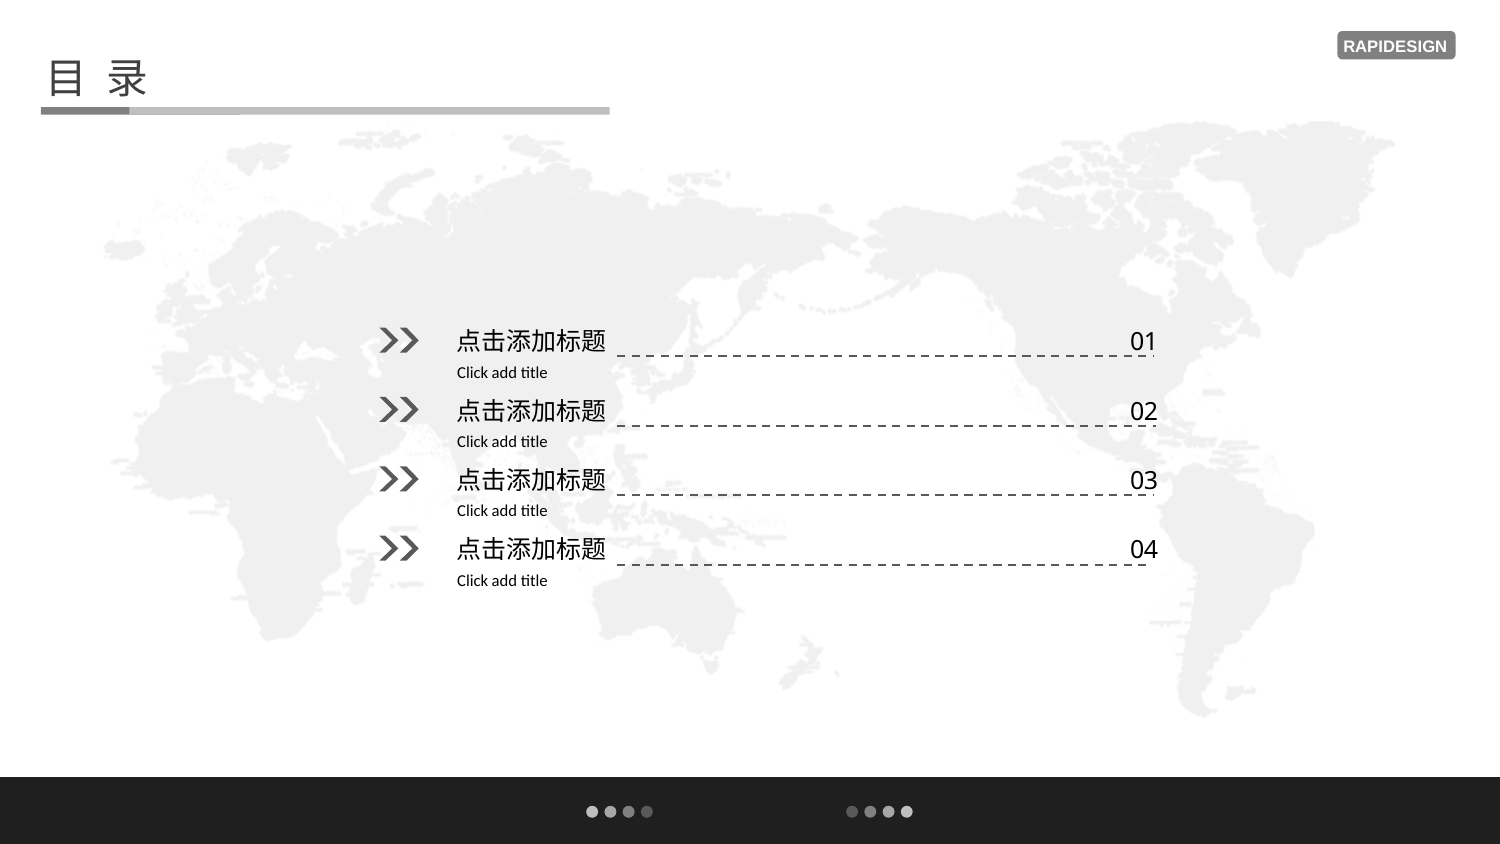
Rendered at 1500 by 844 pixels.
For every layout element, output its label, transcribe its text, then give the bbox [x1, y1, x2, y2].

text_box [379, 464, 1159, 521]
text_box 目 录 [31, 43, 163, 109]
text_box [379, 394, 1159, 452]
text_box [379, 325, 1159, 382]
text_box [379, 533, 1159, 590]
picture [0, 103, 1500, 844]
